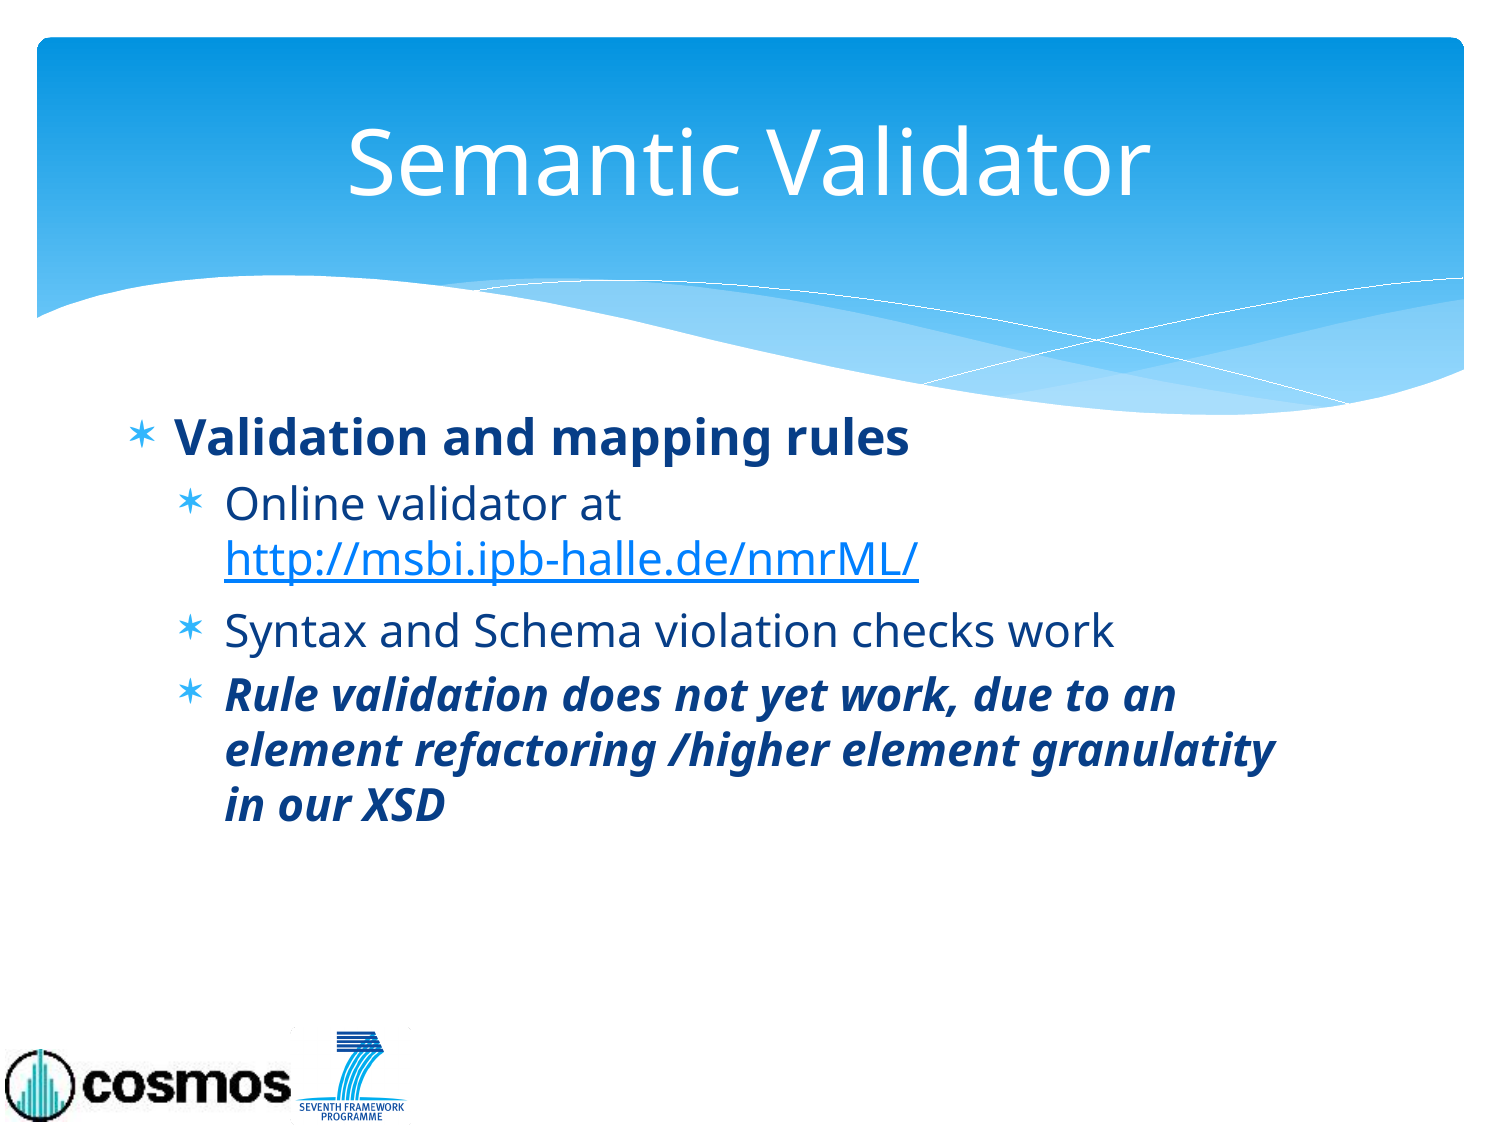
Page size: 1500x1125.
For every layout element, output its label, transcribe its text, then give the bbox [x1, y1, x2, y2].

title Semantic Validator [75, 55, 1425, 261]
picture [5, 1049, 291, 1122]
list Validation and mapping rules Online validator at http://msbi.ipb-halle.de/nmrML/ Syntax and Schema violation checks work Rule validation does not yet work, due to an element refactoring /higher element granulatity in our XSD [114, 398, 1331, 965]
